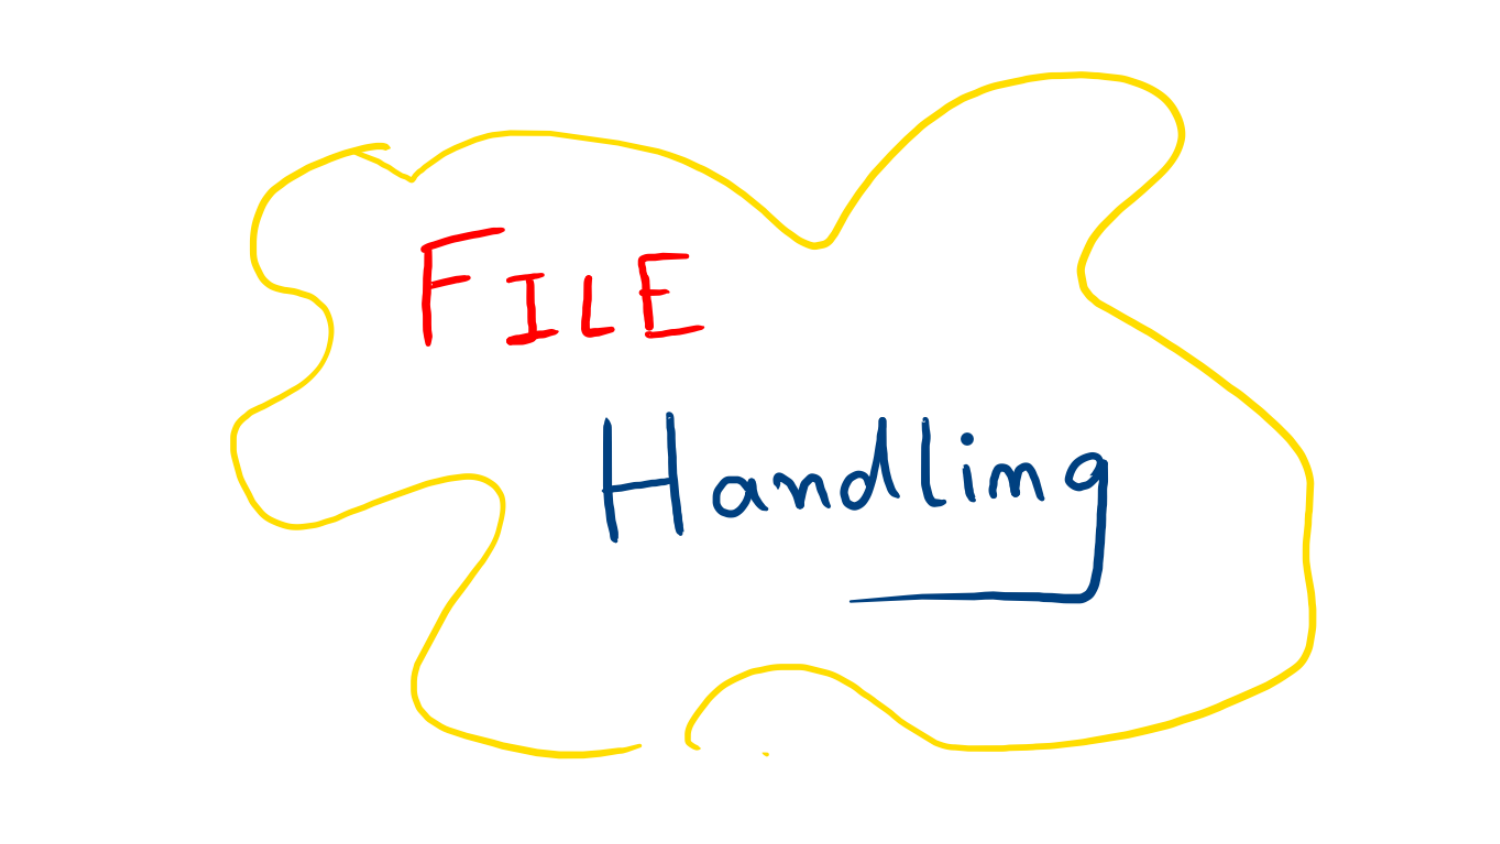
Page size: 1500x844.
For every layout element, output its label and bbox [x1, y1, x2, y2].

picture [162, 24, 1382, 819]
